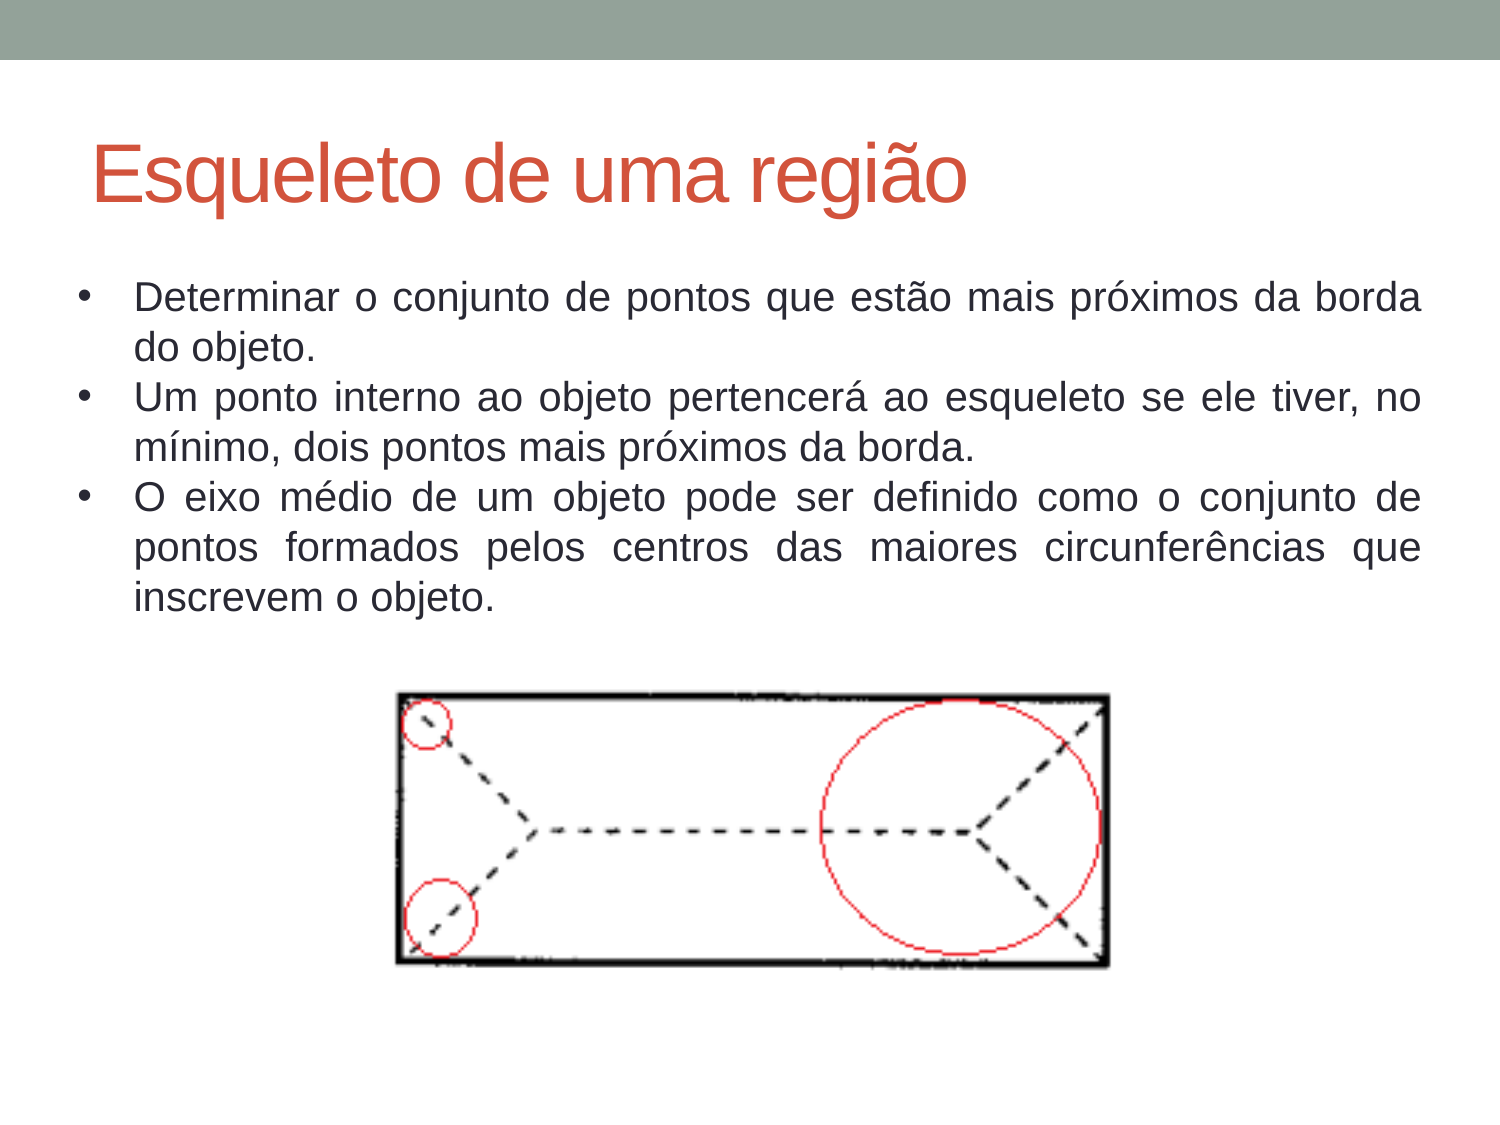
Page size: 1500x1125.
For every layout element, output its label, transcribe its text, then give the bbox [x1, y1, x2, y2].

picture [348, 651, 1152, 988]
title Esqueleto de uma região [75, 87, 1425, 250]
text_box Determinar o conjunto de pontos que estão mais próximos da borda do objeto. Um ponto interno ao objeto pertencerá ao esqueleto se ele tiver, no mínimo, dois pontos mais próximos da borda. O eixo médio de um objeto pode ser definido como o conjunto de pontos formados pelos centros das maiores circunferências que inscrevem o objeto. [62, 262, 1438, 1028]
